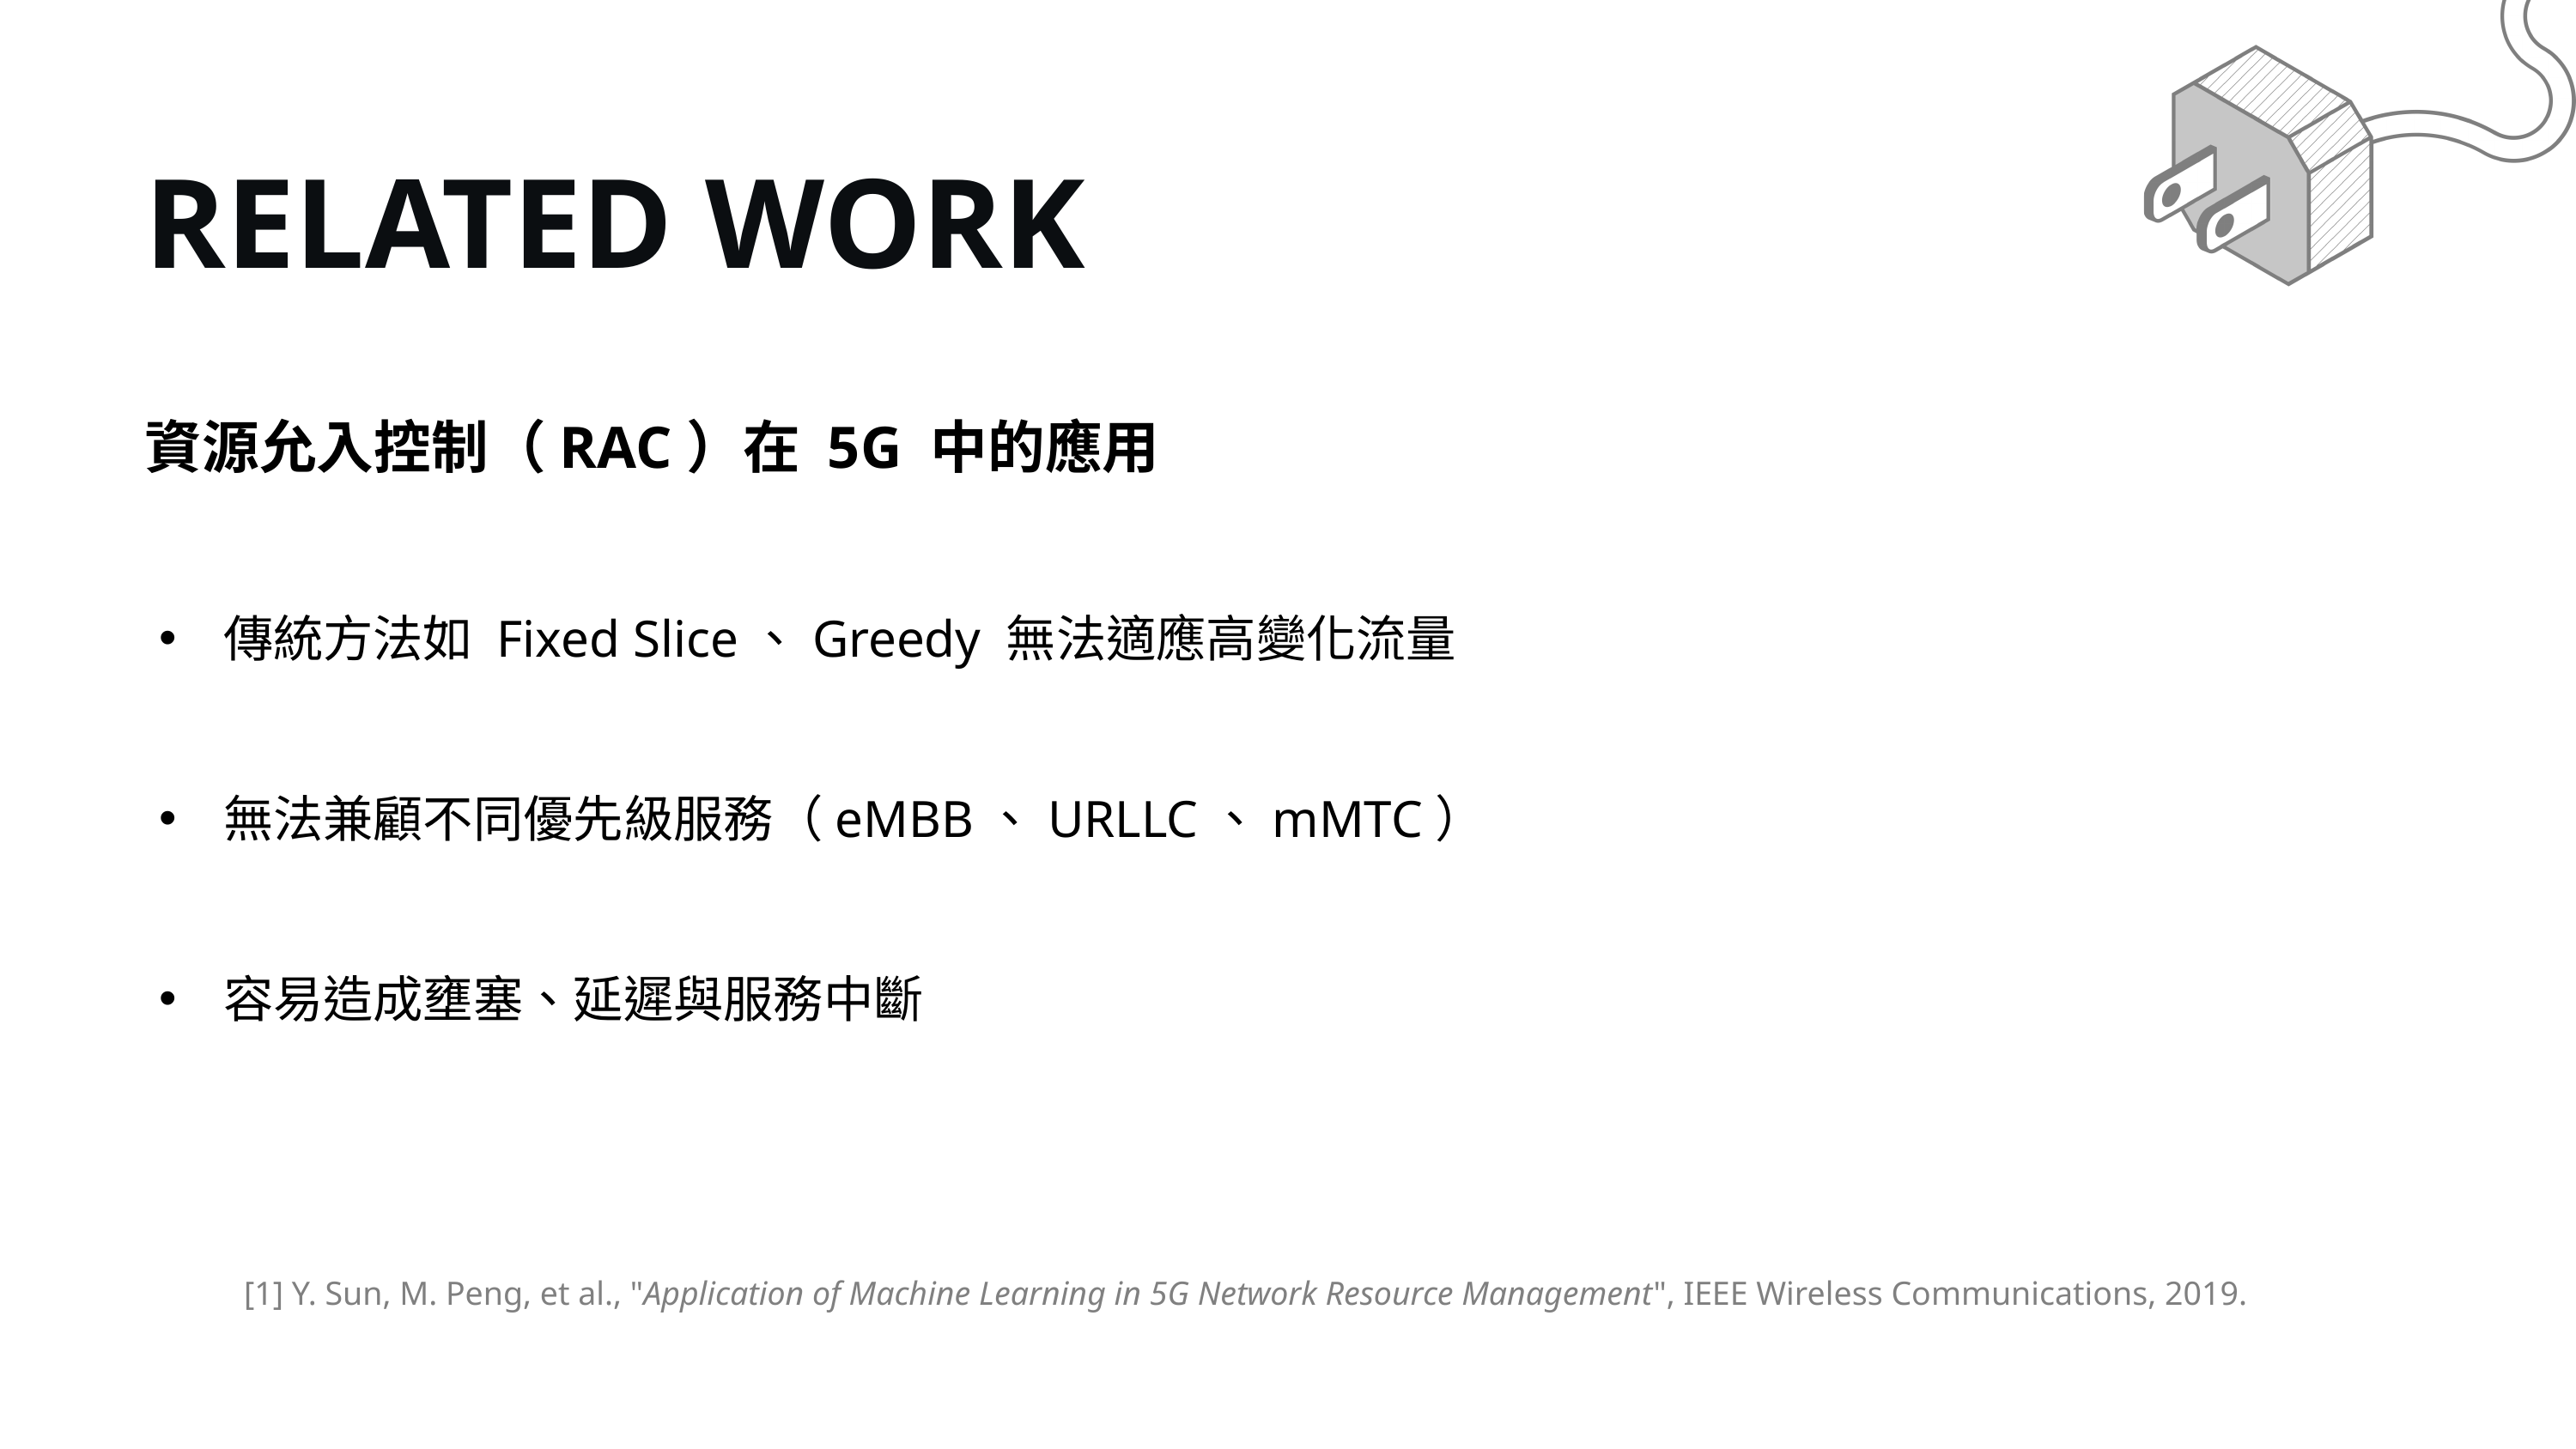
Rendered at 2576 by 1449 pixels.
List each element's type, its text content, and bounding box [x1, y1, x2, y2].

text_box 資源允入控制（RAC）在 5G 中的應用 [144, 415, 1170, 481]
text_box [1] Y. Sun, M. Peng, et al., "Application of Machine Learning in 5G Network Resource Management", IEEE Wireless Communications, 2019. [231, 1266, 2376, 1318]
text_box 傳統方法如 Fixed Slice、Greedy 無法適應高變化流量 無法兼顧不同優先級服務（eMBB、URLLC、mMTC） 容易造成壅塞、延遲與服務中斷 [146, 480, 1638, 1034]
text_box RELATED WORK [144, 144, 1299, 294]
text_box [2143, 0, 2576, 287]
